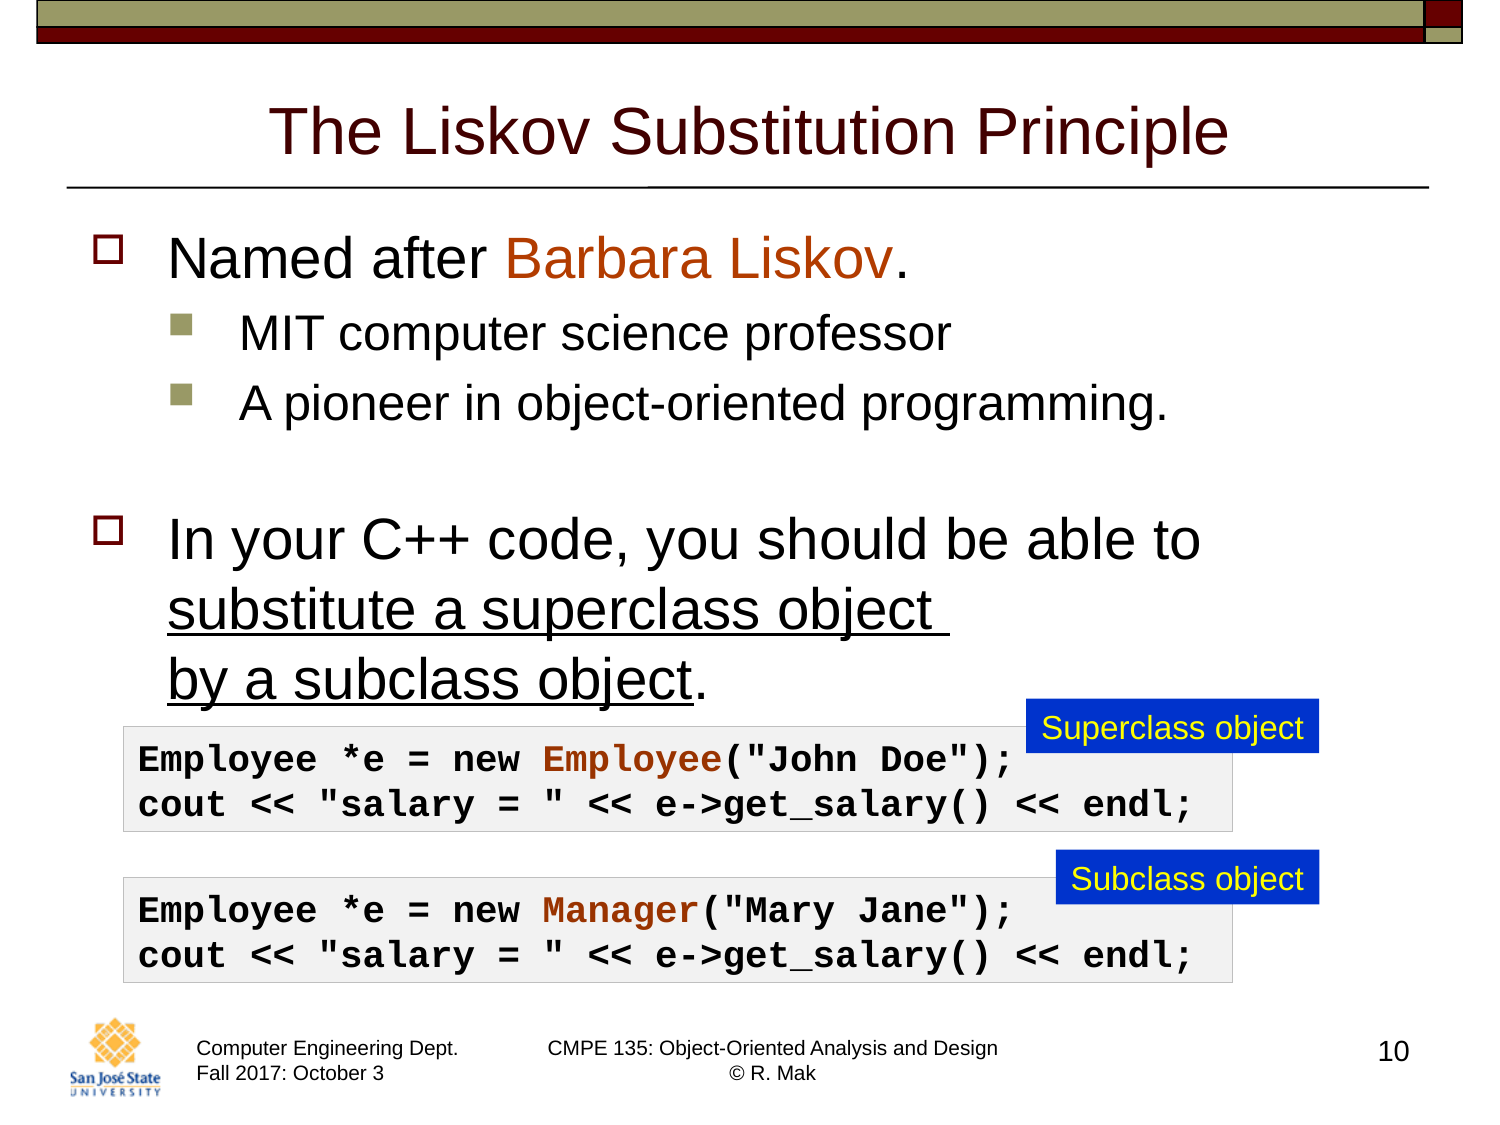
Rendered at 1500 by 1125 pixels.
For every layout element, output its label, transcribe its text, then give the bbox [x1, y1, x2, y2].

text_box Employee *e = new Manager("Mary Jane"); cout << "salary = " << e->get_salary() << endl; [123, 877, 1233, 983]
text_box Subclass object [1055, 849, 1320, 905]
text_box Superclass object [1026, 698, 1320, 754]
title The Liskov Substitution Principle [75, 67, 1425, 175]
list Named after Barbara Liskov. MIT computer science professor A pioneer in object-oriented programming. In your C++ code, you should be able to substitute a superclass object by a subclass object. [75, 212, 1425, 710]
picture [60, 1012, 166, 1112]
slide_number 10 [1335, 1025, 1425, 1100]
text_box Employee *e = new Employee("John Doe"); cout << "salary = " << e->get_salary() << endl; [123, 726, 1233, 832]
